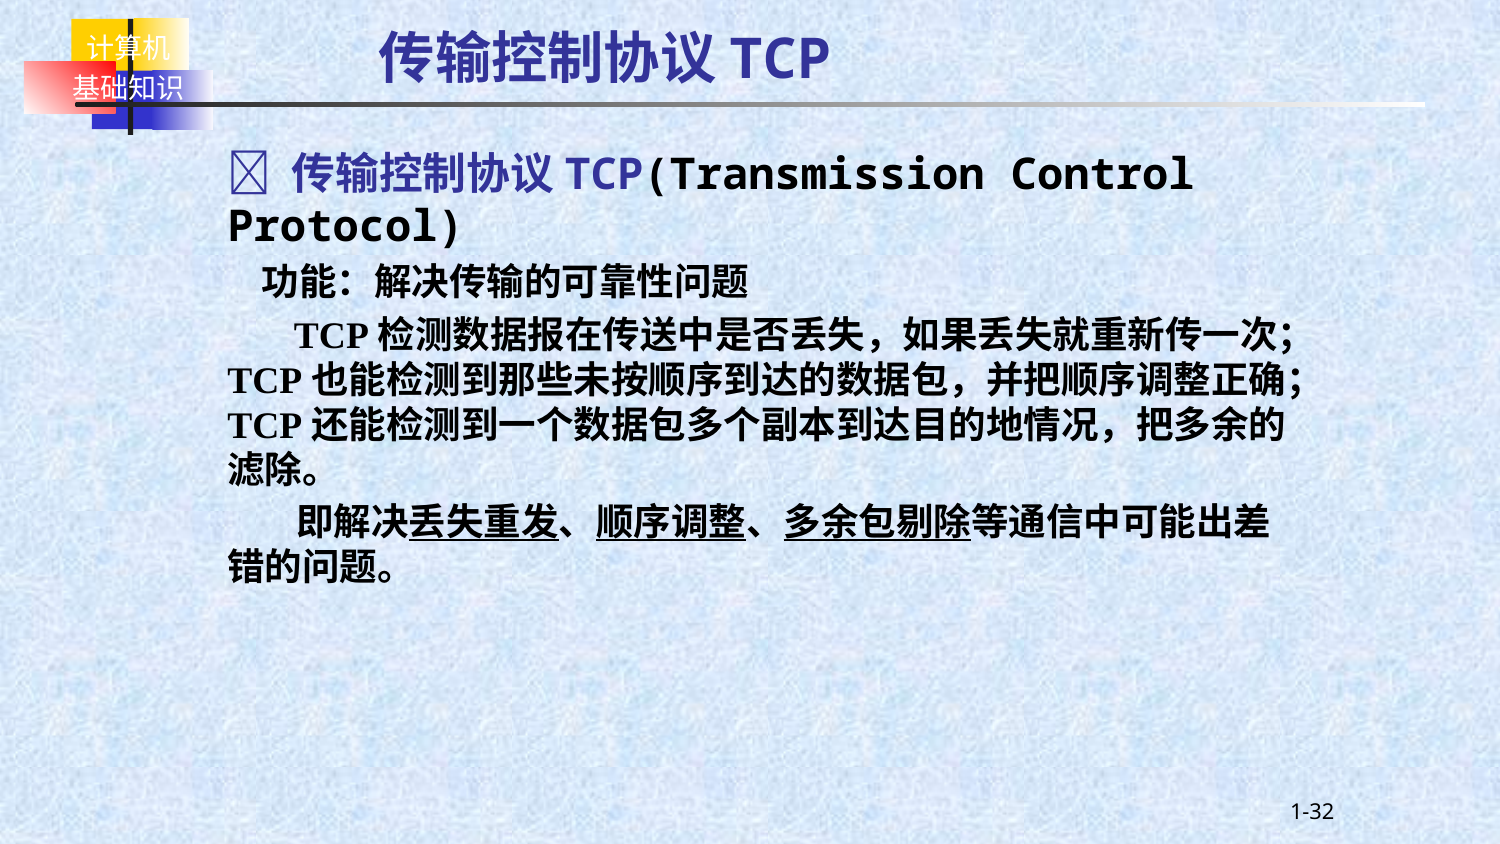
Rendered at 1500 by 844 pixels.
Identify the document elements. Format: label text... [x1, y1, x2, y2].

text_box 1-32 [1309, 796, 1350, 835]
list  传输控制协议TCP(Transmission Control Protocol) 功能：解决传输的可靠性问题 TCP检测数据报在传送中是否丢失，如果丢失就重新传一次；TCP也能检测到那些未按顺序到达的数据包，并把顺序调整正确；TCP还能检测到一个数据包多个副本到达目的地情况，把多余的滤除。 即解决丢失重发、顺序调整、多余包剔除等通信中可能出差错的问题。 [212, 138, 1309, 844]
picture [0, 0, 1500, 844]
text_box 传输控制协议TCP [364, 9, 1289, 97]
